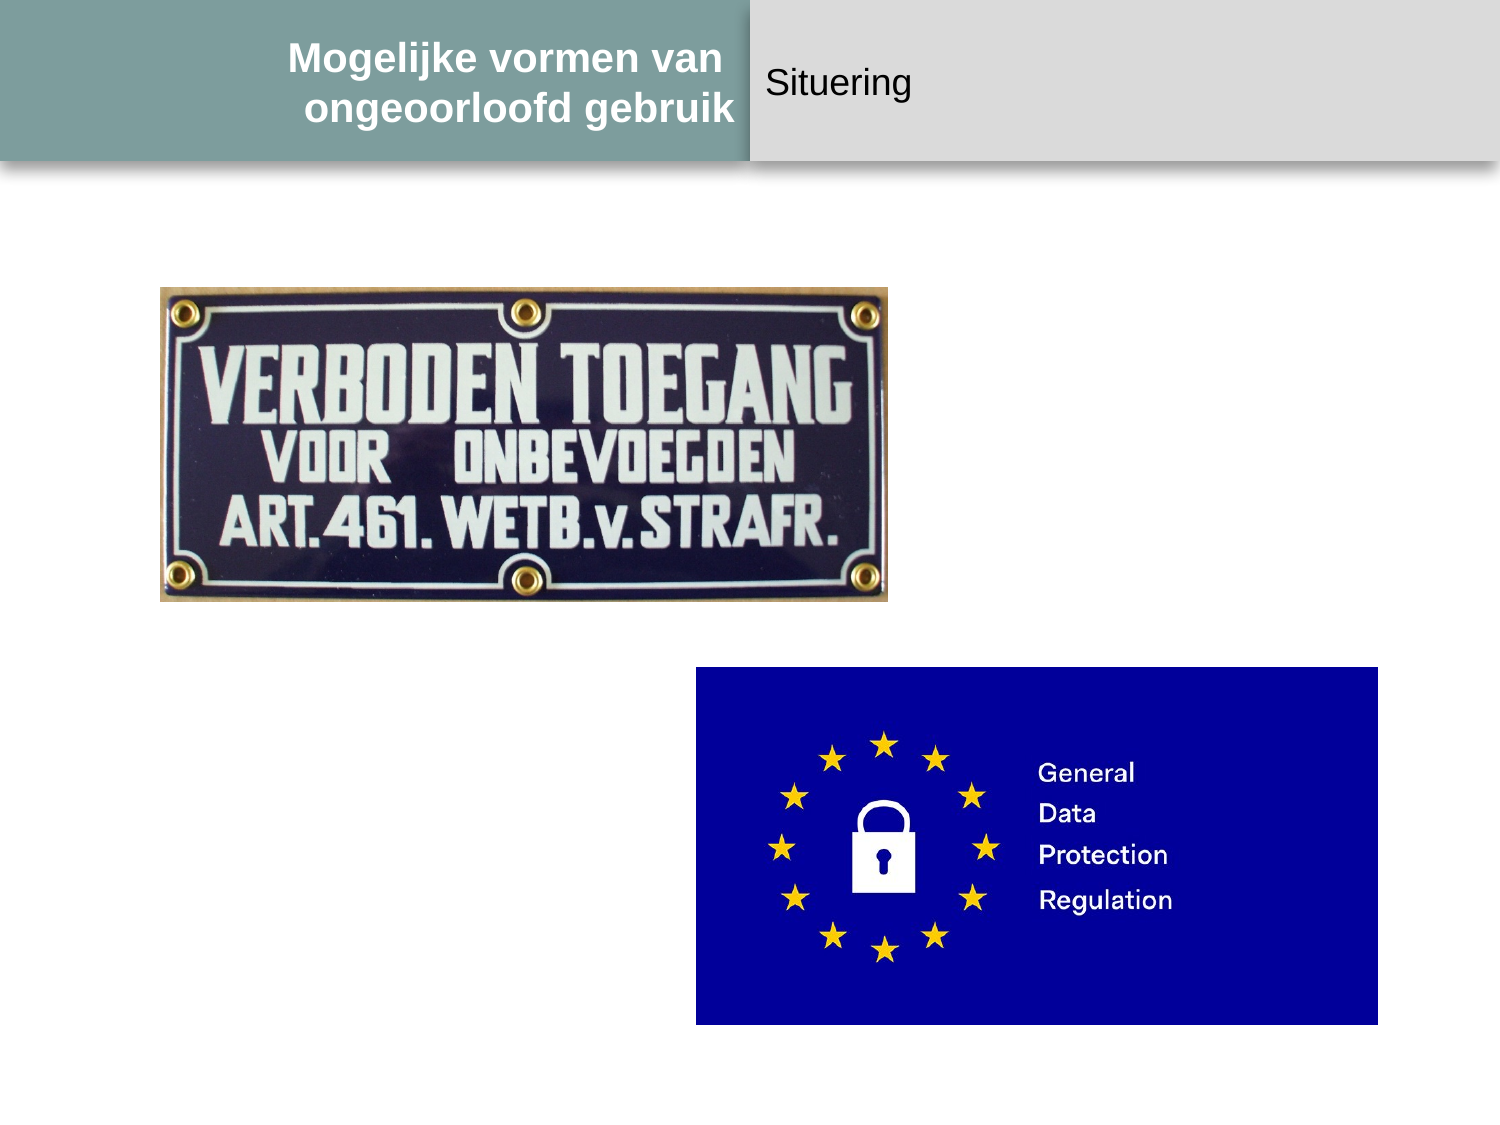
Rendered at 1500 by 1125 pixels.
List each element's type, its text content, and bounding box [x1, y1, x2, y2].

picture [696, 667, 1378, 1025]
title Mogelijke vormen van ongeoorloofd gebruik [0, 0, 750, 161]
picture [159, 286, 888, 602]
list Situering [750, 0, 1500, 161]
